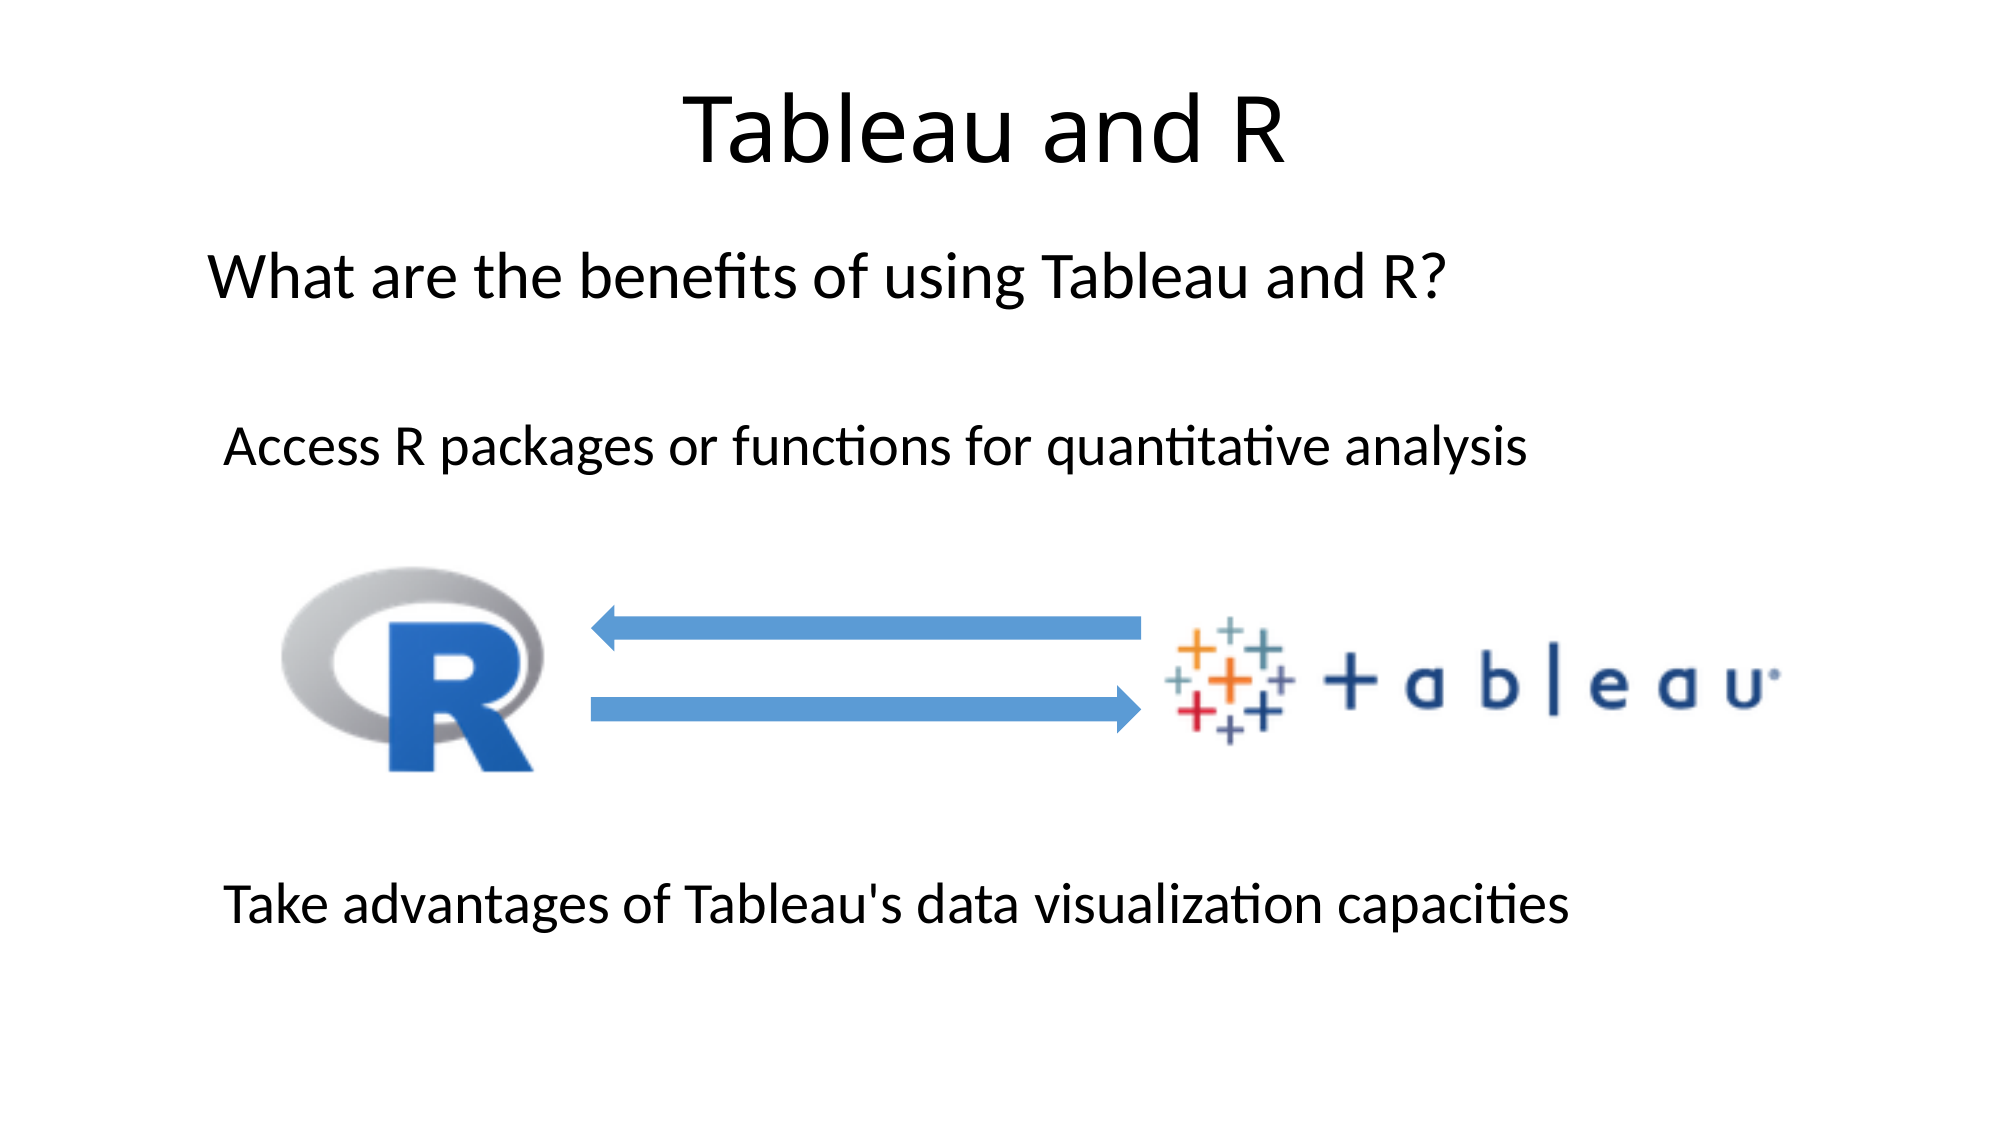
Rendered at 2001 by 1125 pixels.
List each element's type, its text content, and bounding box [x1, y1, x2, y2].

text_box [626, 615, 1141, 641]
title Tableau and R [134, 24, 1860, 242]
text_box Access R packages or functions for quantitative analysis [134, 399, 1650, 555]
text_box Take advantages of Tableau's data visualization capacities [134, 857, 1712, 943]
picture [1141, 604, 1815, 782]
list What are the benefits of using Tableau and R? [192, 233, 1916, 617]
text_box [626, 682, 1141, 736]
picture [230, 536, 626, 804]
